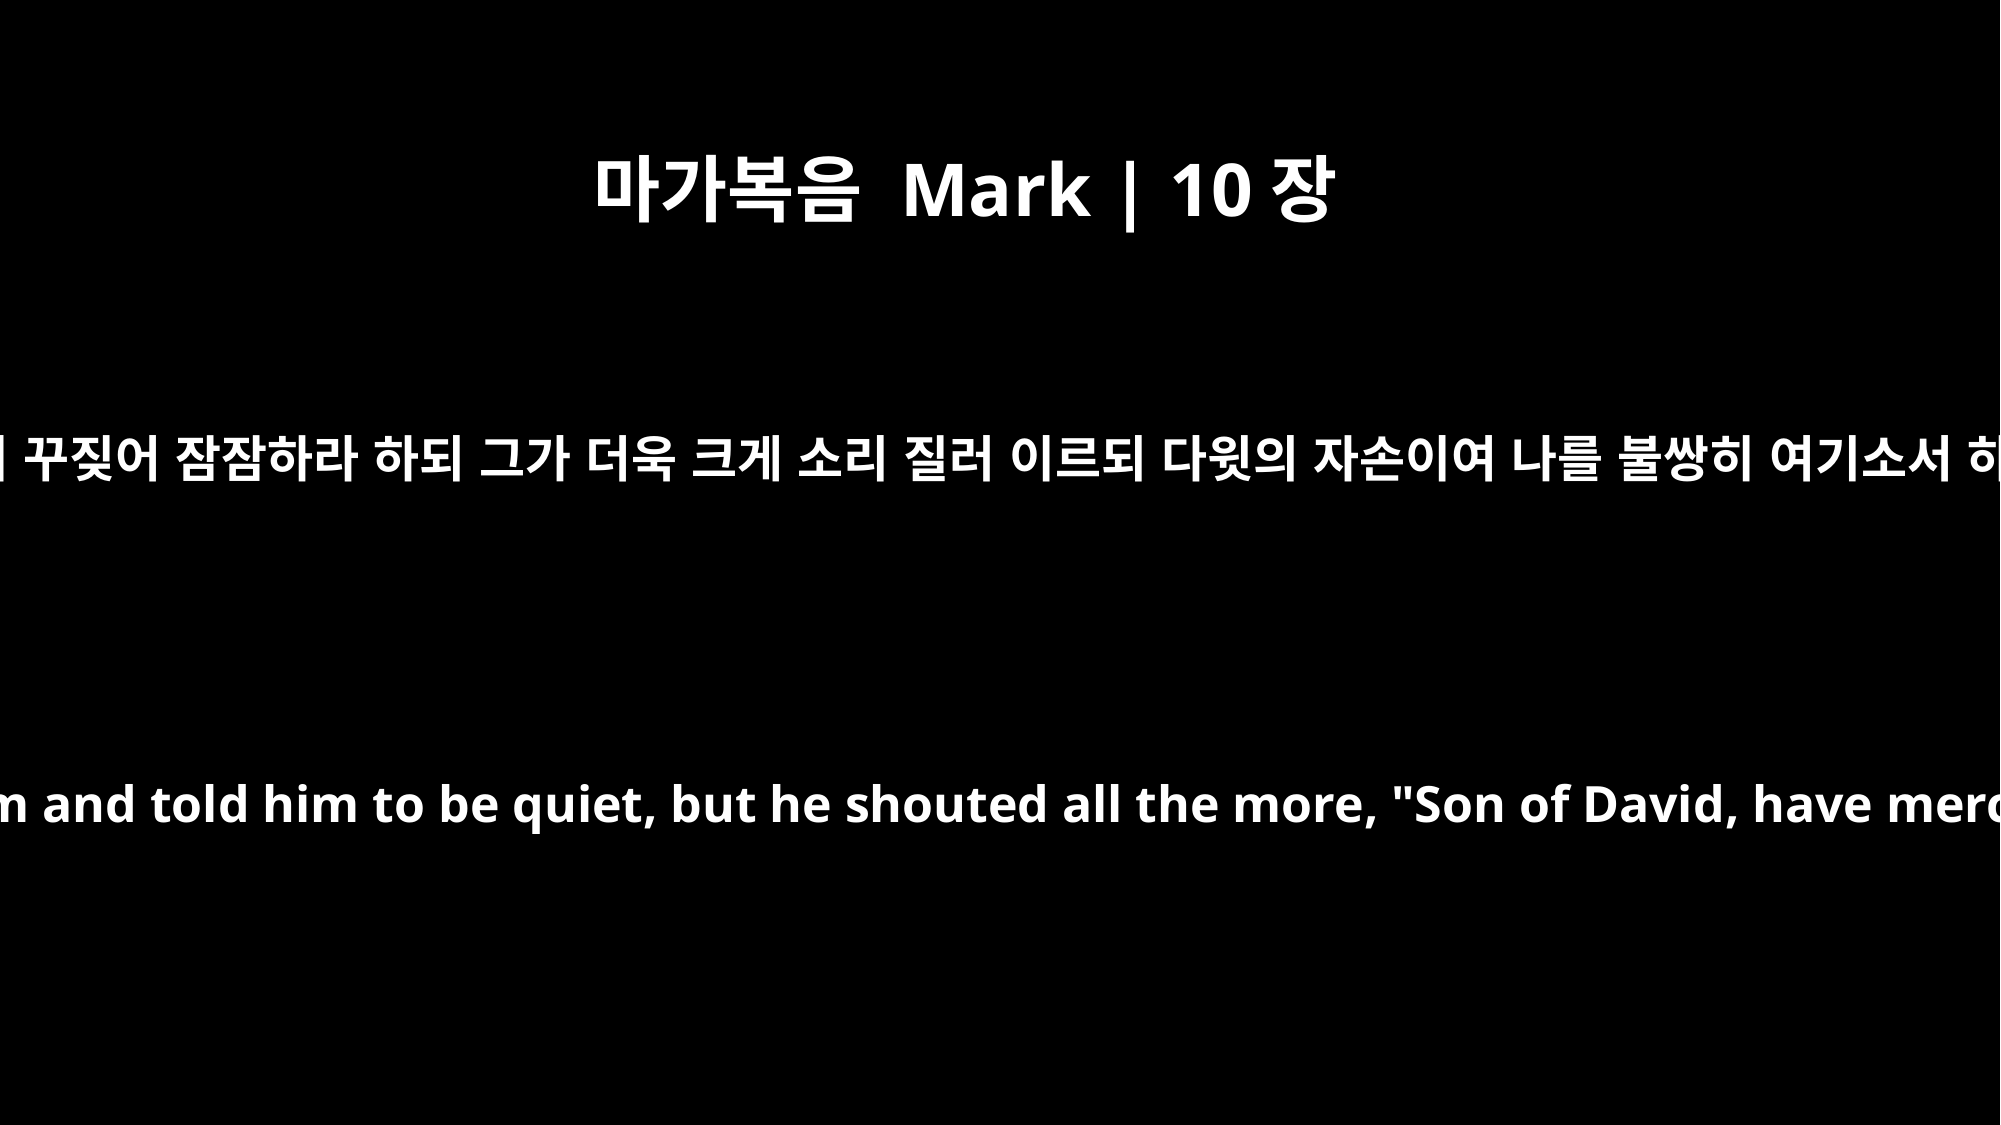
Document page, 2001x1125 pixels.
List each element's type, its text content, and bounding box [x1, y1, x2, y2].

text_box Many rebuked him and told him to be quiet, but he shouted all the more, "Son of David, have mercy on me!" [0, 764, 2000, 840]
text_box 마가복음 Mark | 10장 [578, 136, 1354, 239]
text_box 48 많은 사람이 꾸짖어 잠잠하라 하되 그가 더욱 크게 소리 질러 이르되 다윗의 자손이여 나를 불쌍히 여기소서 하는지라 [0, 359, 2000, 495]
